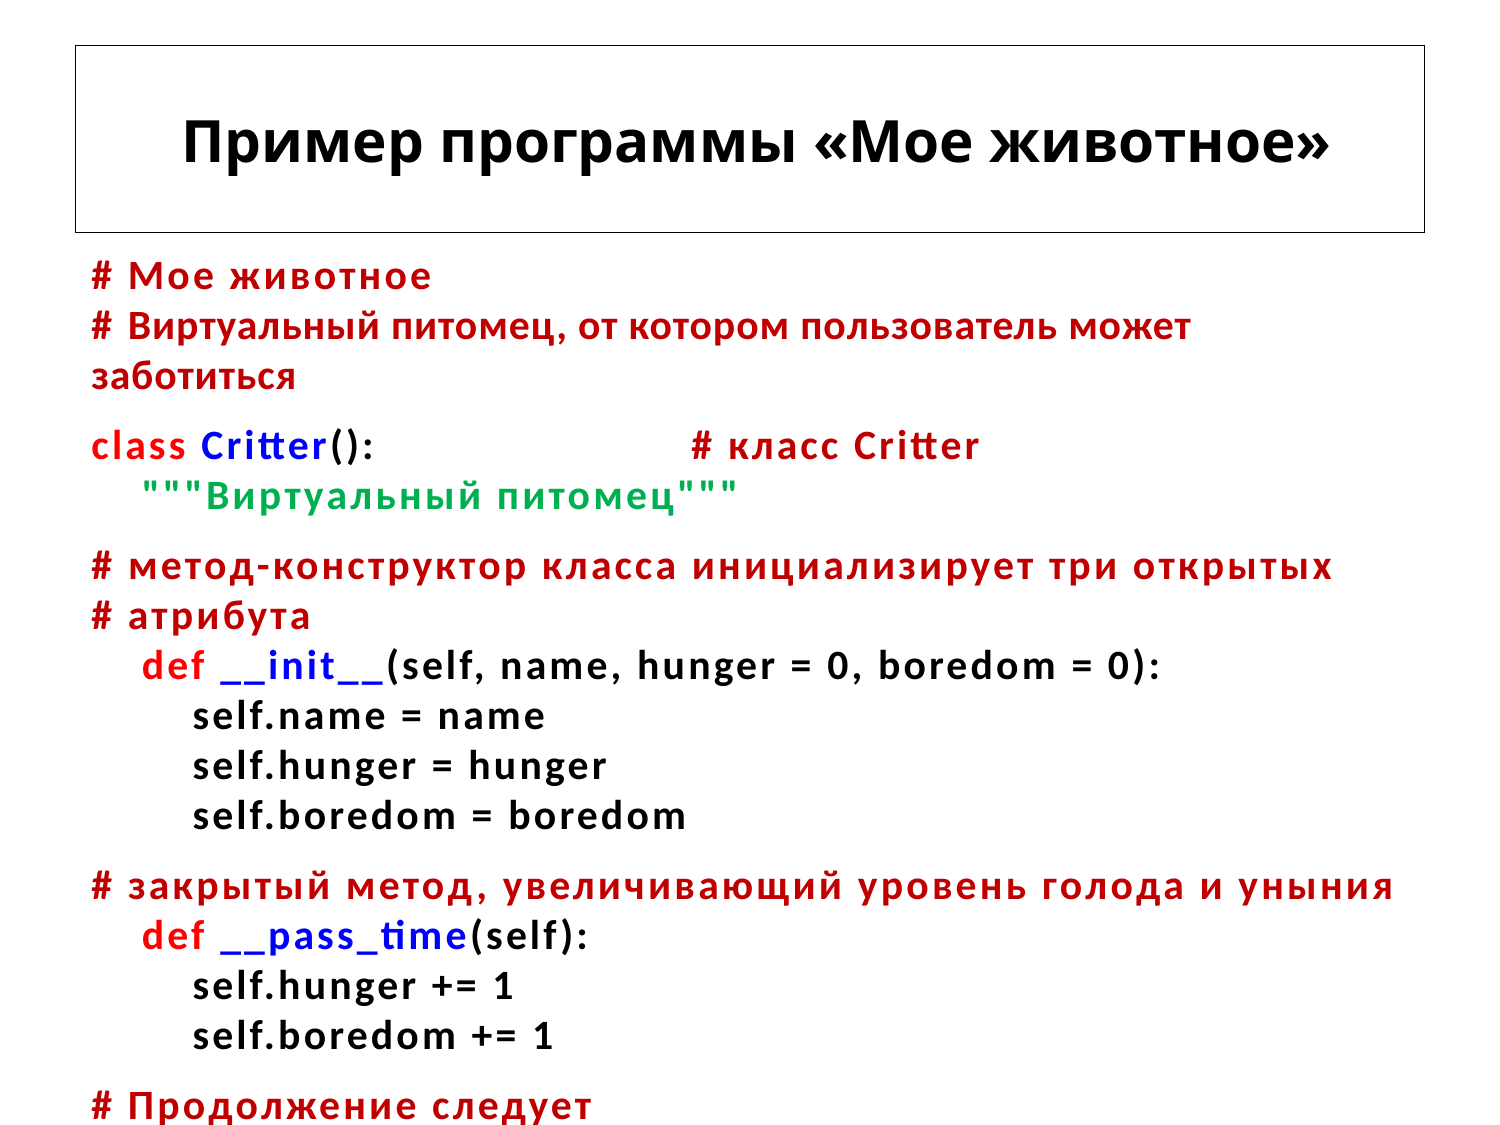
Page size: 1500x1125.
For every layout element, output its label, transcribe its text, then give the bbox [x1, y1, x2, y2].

title Пример программы «Мое животное» [75, 45, 1425, 233]
text_box # Мое животное # Виртуальный питомец, от котором пользователь может заботиться class Critter(): # класс Critter """Виртуальный питомец""" # метод-конструктор класса инициализирует три открытых # атрибута def __init__(self, name, hunger = 0, boredom = 0): self.name = name self.hunger = hunger self.boredom = boredom # закрытый метод, увеличивающий уровень голода и уныния def __pass_time(self): self.hunger += 1 self.boredom += 1 # Продолжение следует [76, 240, 1424, 1125]
